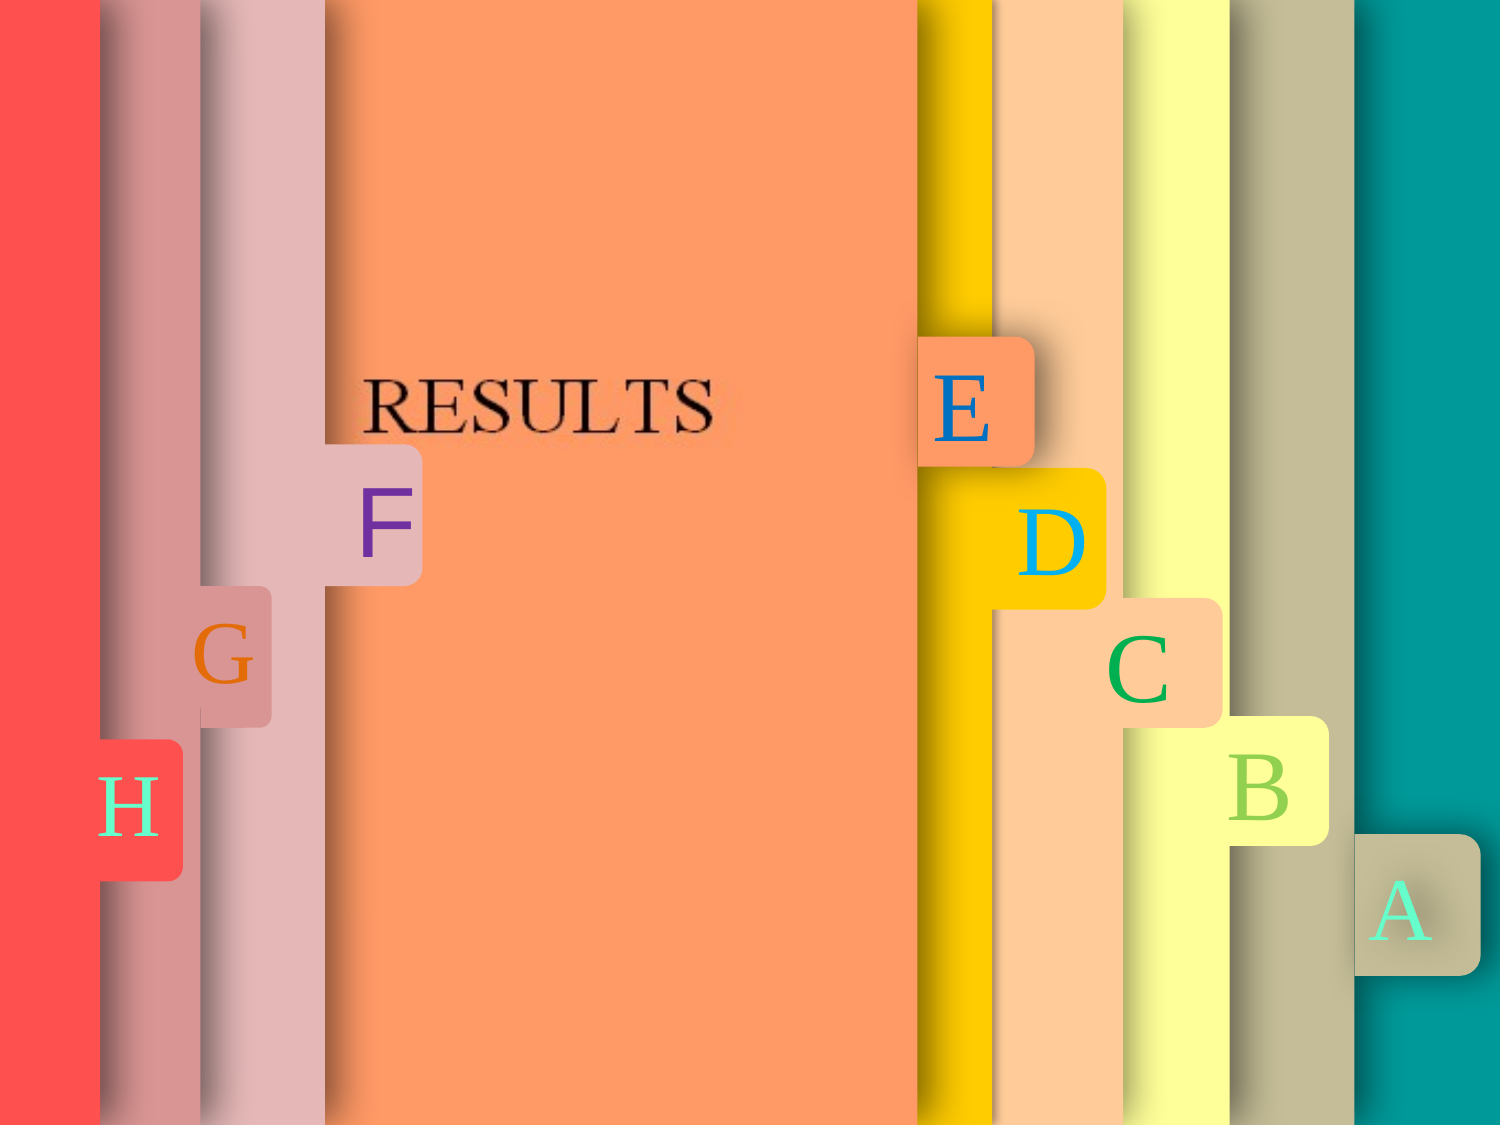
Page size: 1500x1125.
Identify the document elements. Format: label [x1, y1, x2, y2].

text_box [1225, 0, 1330, 1125]
text_box [1055, 0, 1107, 1125]
text_box [273, 0, 423, 1125]
text_box [427, 0, 1053, 1125]
text_box [1332, 0, 1481, 1125]
picture [423, 0, 826, 919]
text_box [184, 0, 272, 1125]
text_box [0, 0, 184, 1125]
text_box [1108, 0, 1223, 1125]
